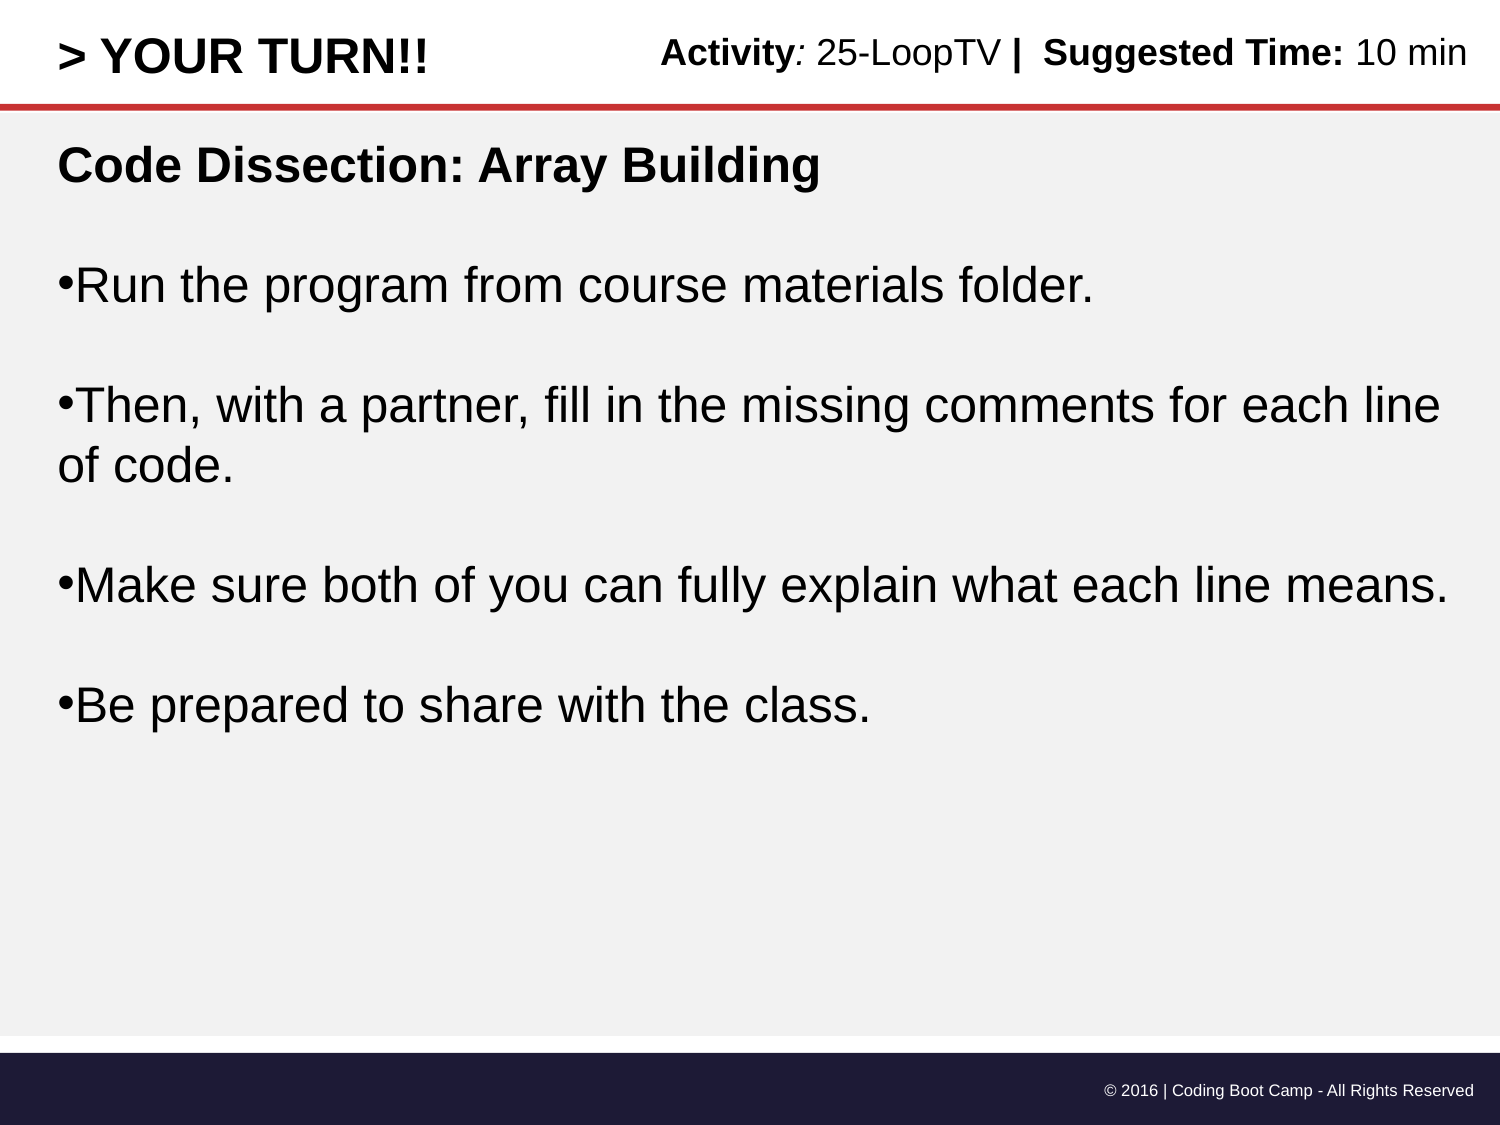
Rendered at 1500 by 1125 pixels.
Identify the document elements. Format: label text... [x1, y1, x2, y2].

text_box Activity: 25-LoopTV | Suggested Time: 10 min [474, 20, 1475, 81]
text_box Code Dissection: Array Building Run the program from course materials folder. Then, with a partner, fill in the missing comments for each line of code. Make sure both of you can fully explain what each line means. Be prepared to share with the class. [49, 124, 1475, 740]
text_box [0, 112, 1500, 1036]
text_box > YOUR TURN!! [50, 16, 913, 91]
